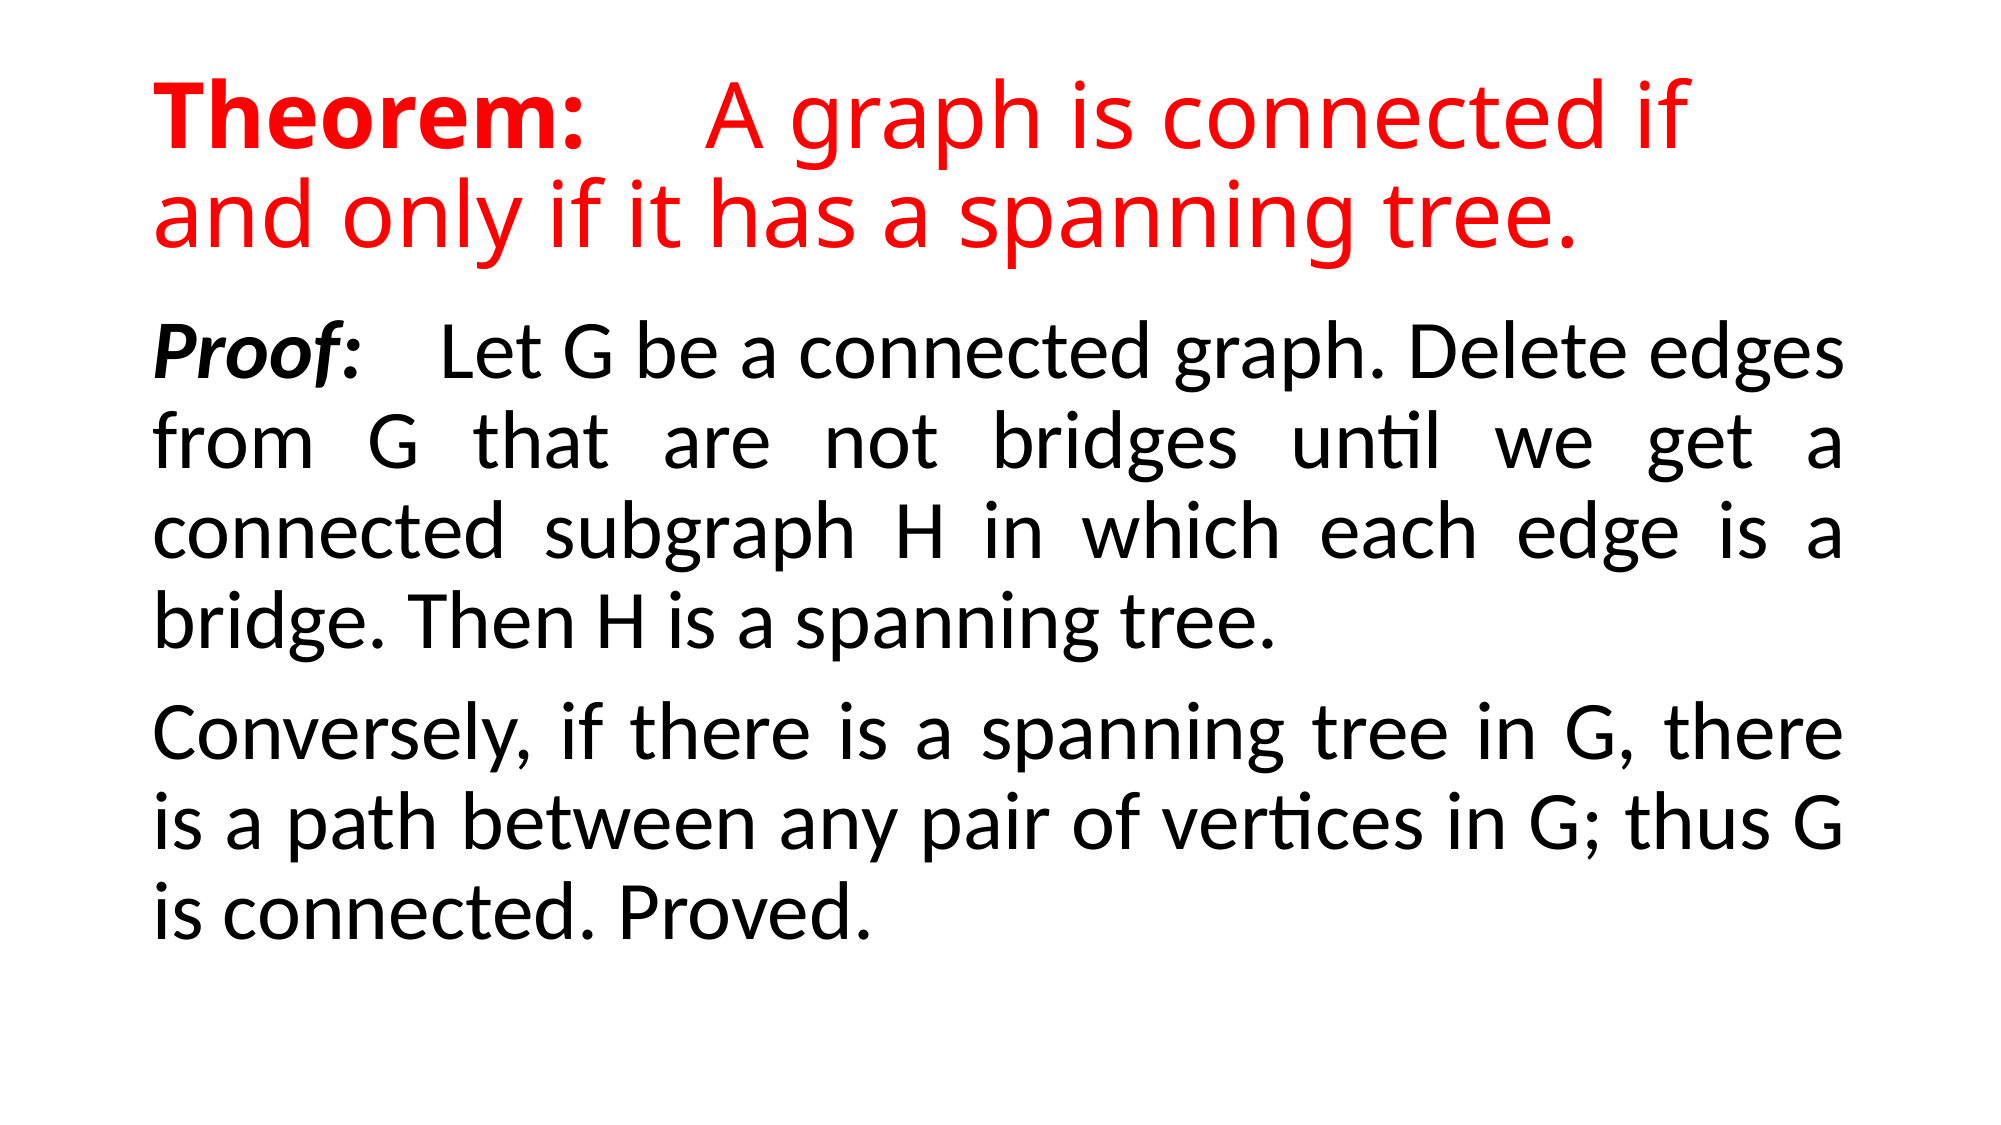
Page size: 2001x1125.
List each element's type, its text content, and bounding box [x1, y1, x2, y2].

list Proof: Let G be a connected graph. Delete edges from G that are not bridges until we get a connected subgraph H in which each edge is a bridge. Then H is a spanning tree. Conversely, if there is a spanning tree in G, there is a path between any pair of vertices in G; thus G is connected. Proved. [137, 299, 1863, 1014]
title Theorem: A graph is connected if and only if it has a spanning tree. [137, 59, 1863, 278]
